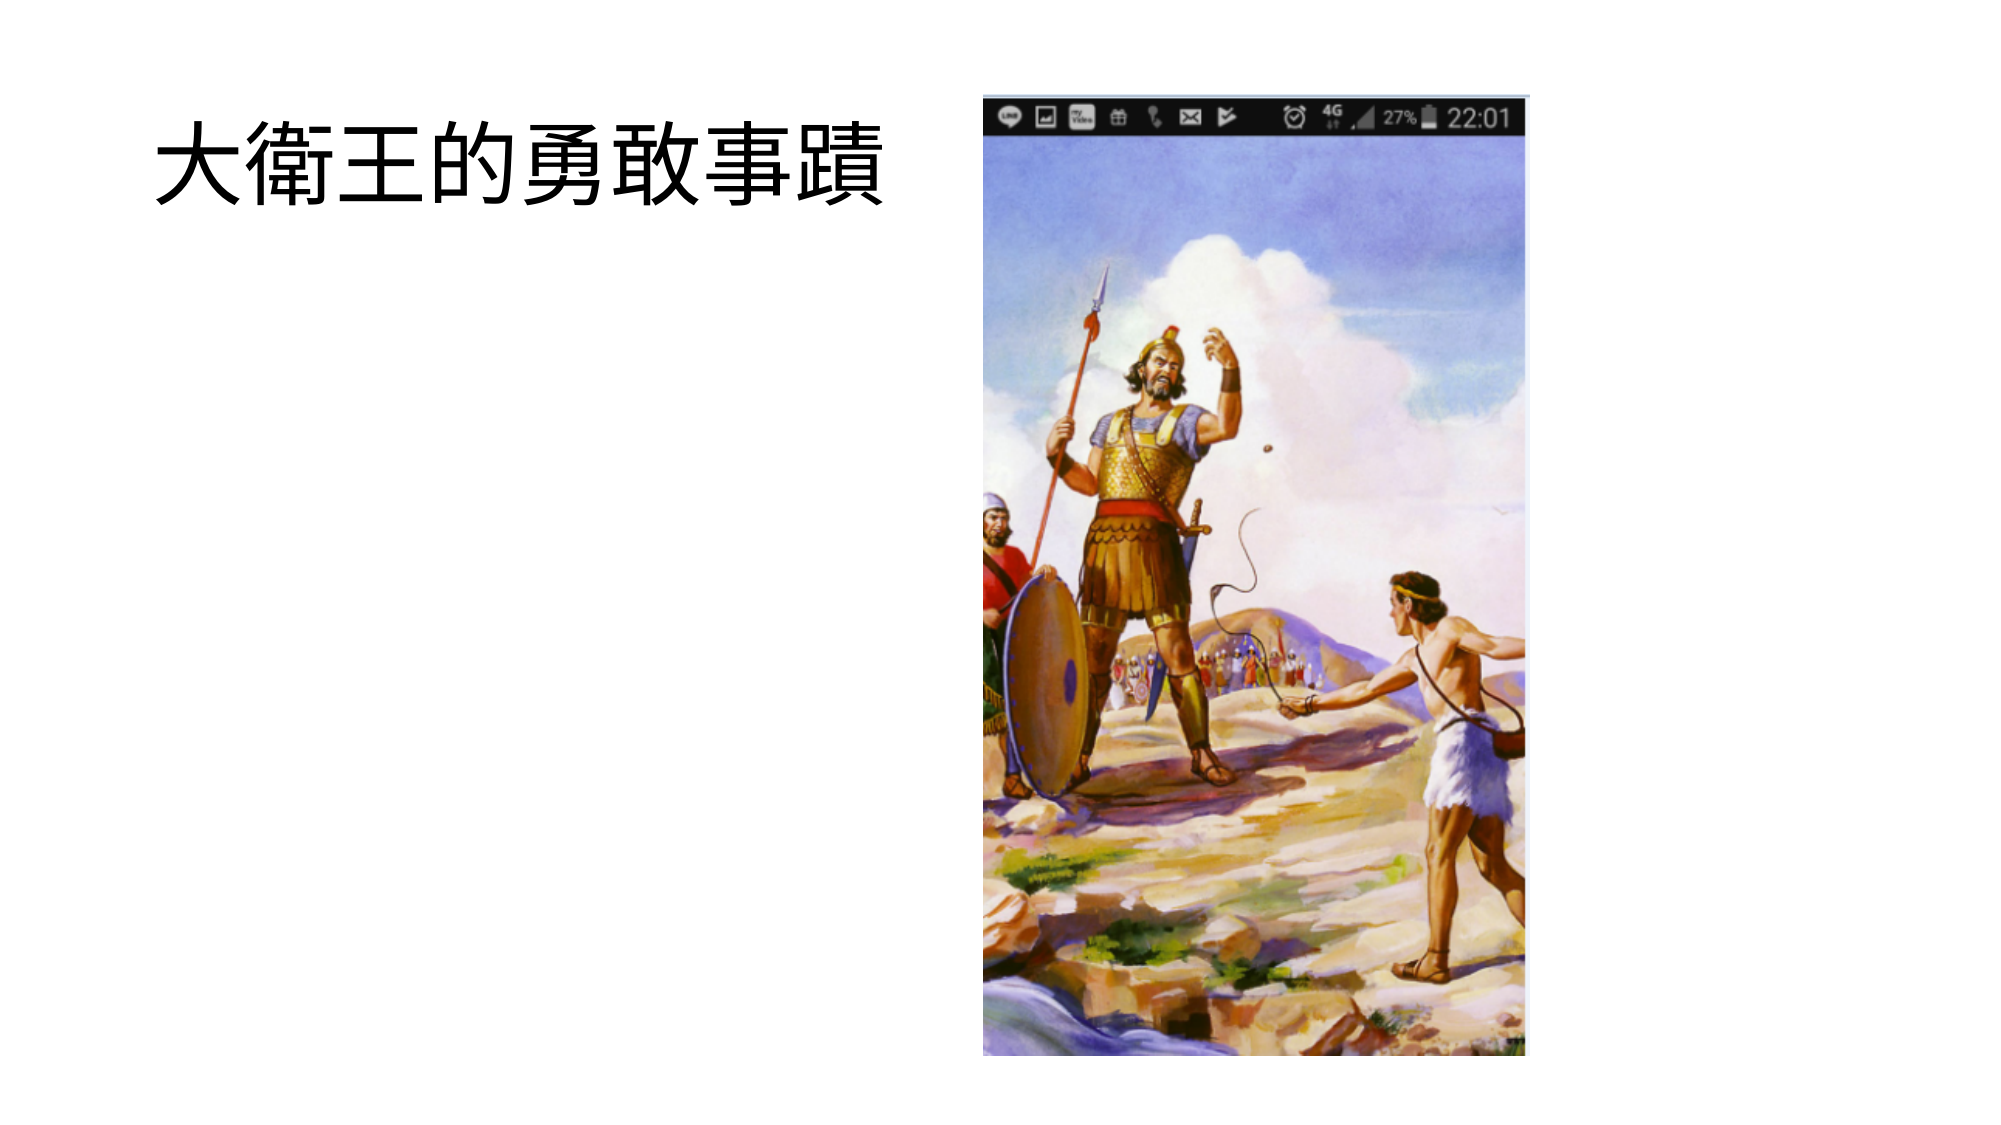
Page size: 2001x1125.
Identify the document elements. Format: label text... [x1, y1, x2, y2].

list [982, 94, 1530, 1056]
title 大衛王的勇敢事蹟 [137, 59, 1863, 278]
